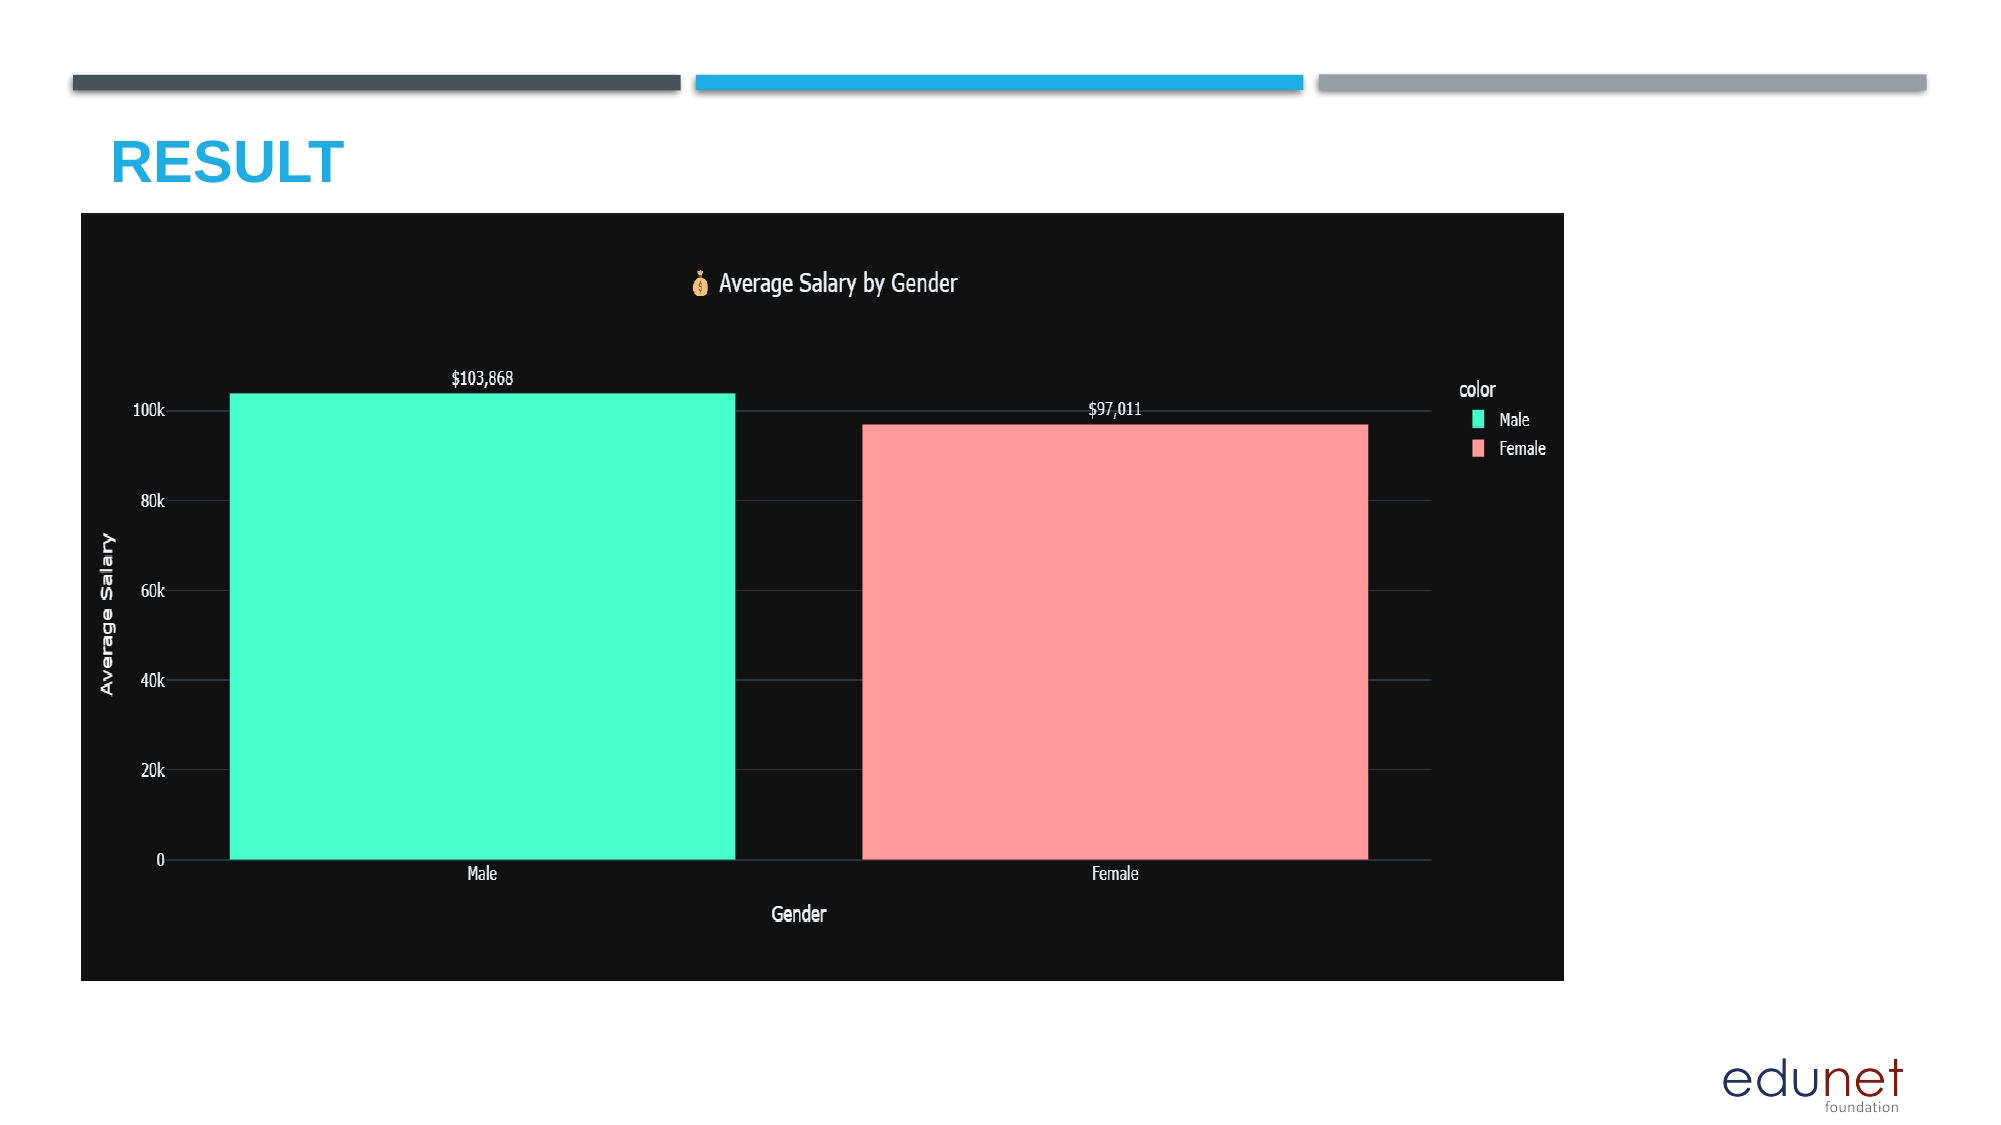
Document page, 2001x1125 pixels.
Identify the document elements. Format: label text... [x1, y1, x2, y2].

title Result [95, 115, 1905, 203]
picture [1719, 1056, 1905, 1116]
picture [81, 213, 1564, 981]
